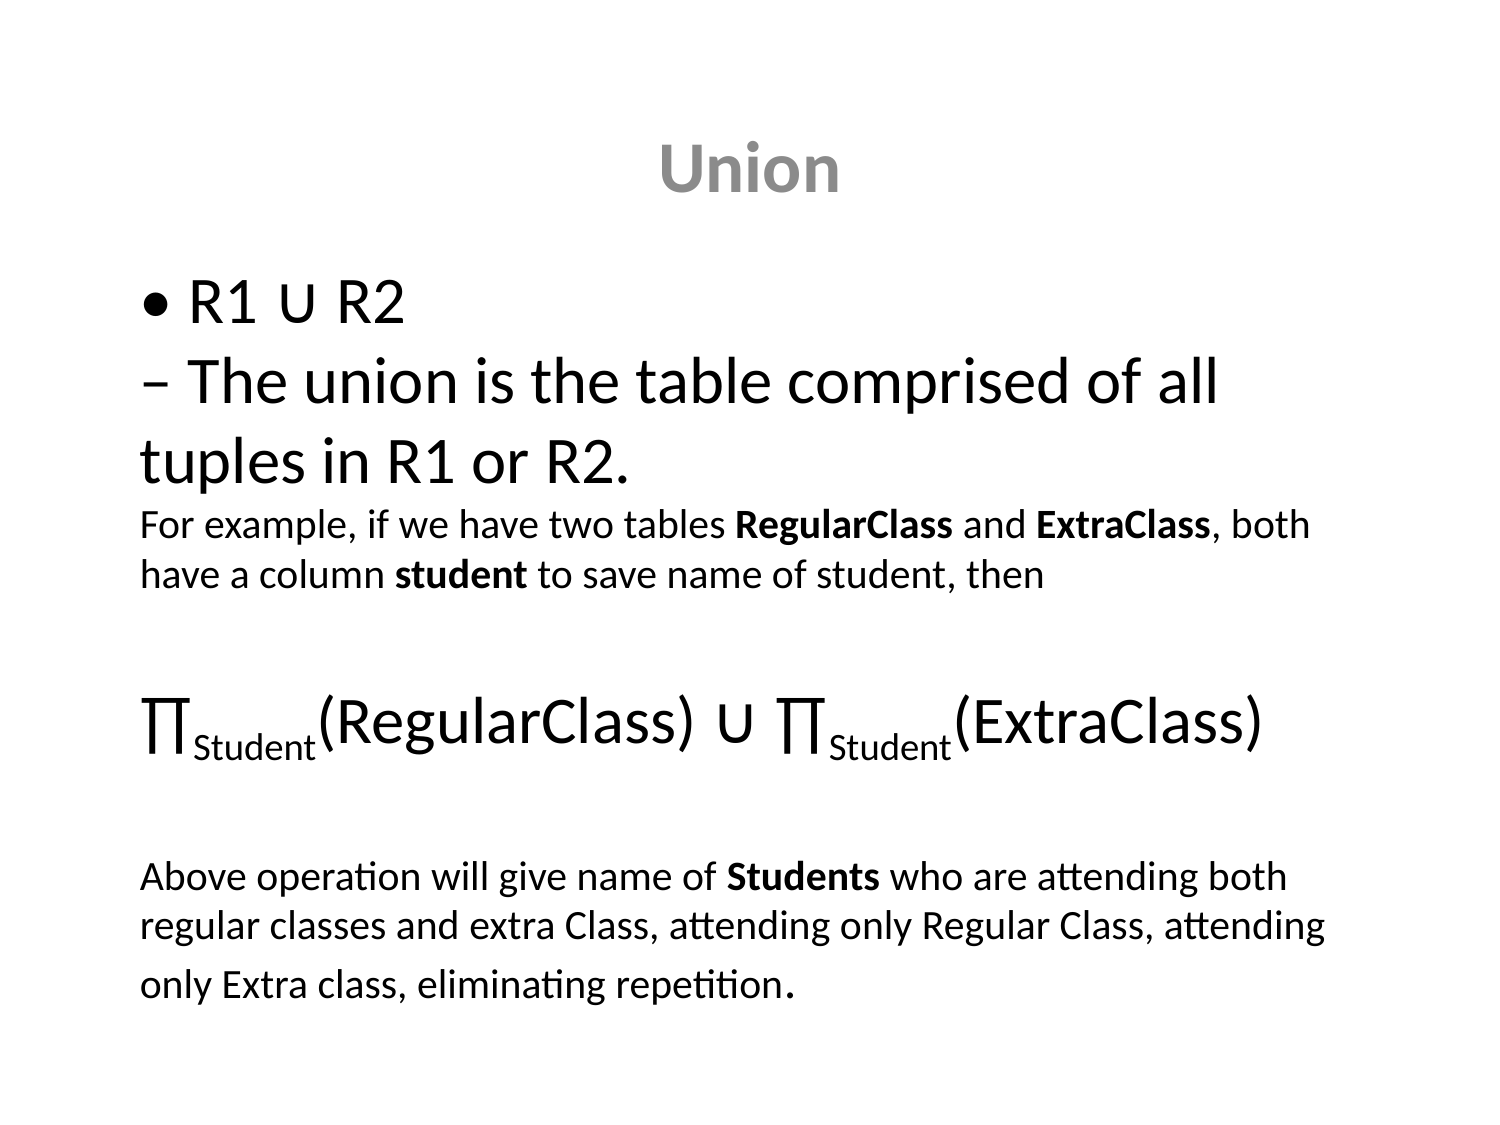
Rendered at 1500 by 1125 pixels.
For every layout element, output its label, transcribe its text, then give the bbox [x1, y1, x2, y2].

text_box • R1 ∪ R2 – The union is the table comprised of all tuples in R1 or R2. For example, if we have two tables RegularClass and ExtraClass, both have a column student to save name of student, then ∏Student(RegularClass) ∪ ∏Student(ExtraClass) Above operation will give name of Students who are attending both regular classes and extra Class, attending only Regular Class, attending only Extra class, eliminating repetition. [125, 249, 1363, 1016]
subtitle Union [75, 112, 1425, 301]
